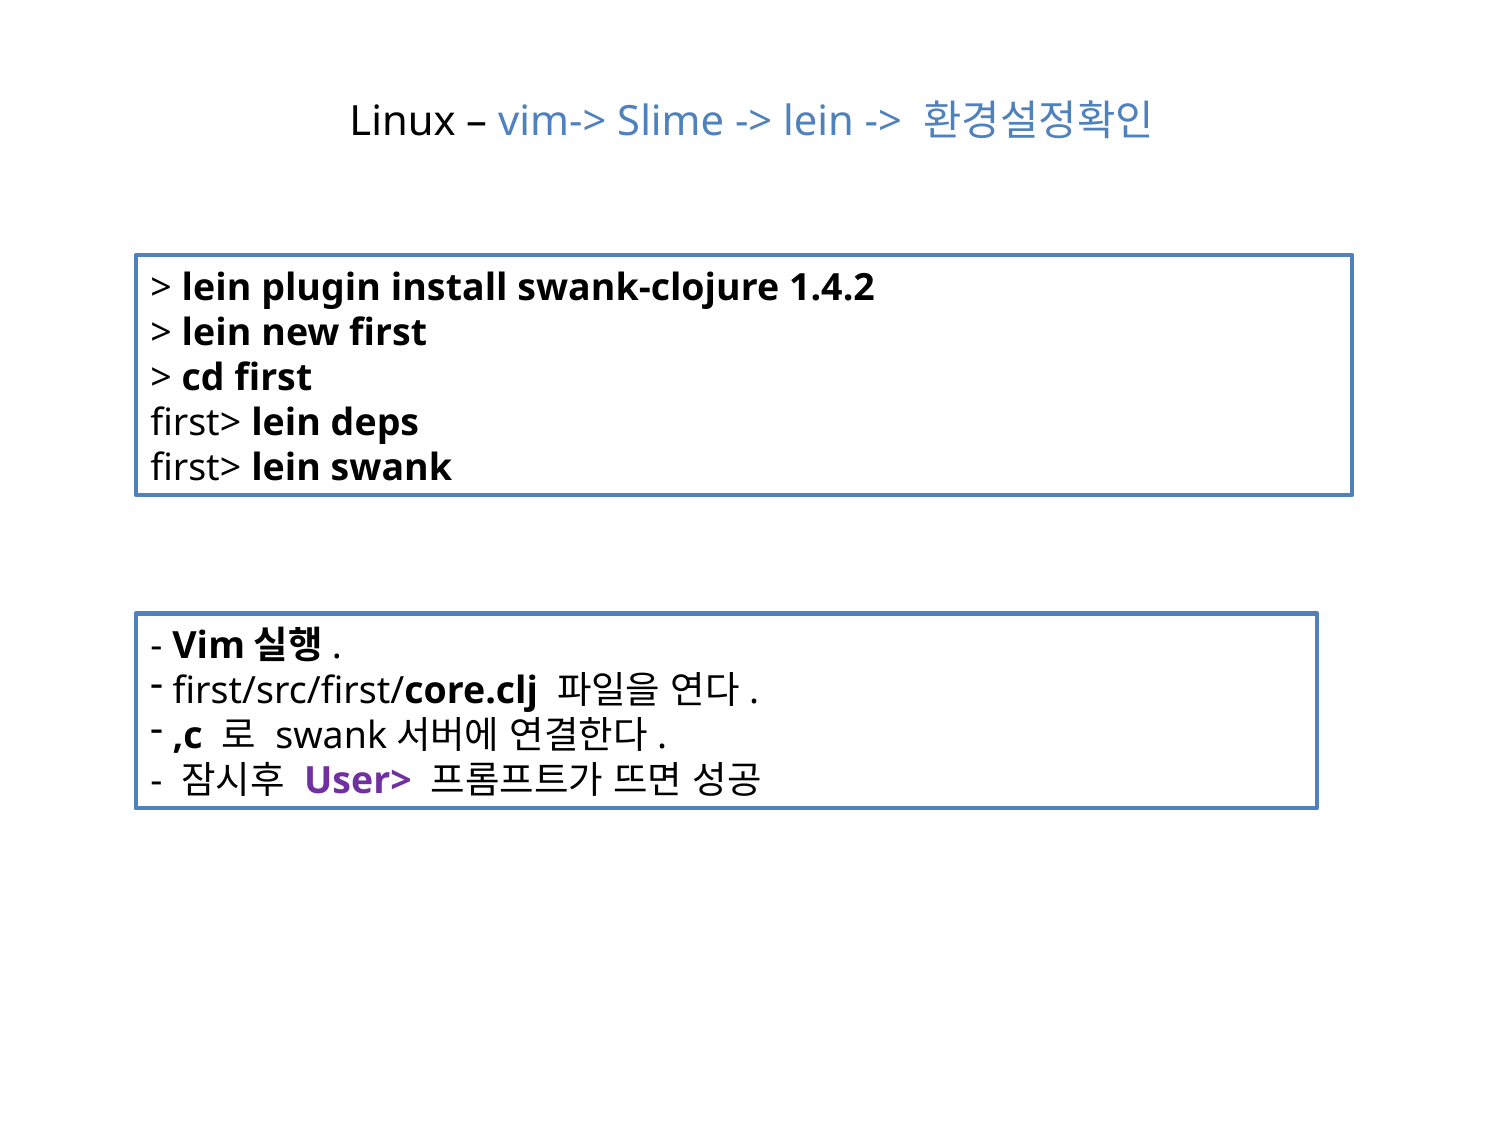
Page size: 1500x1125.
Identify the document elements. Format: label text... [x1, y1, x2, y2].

text_box > lein plugin install swank-clojure 1.4.2 > lein new first > cd first first> lein deps first> lein swank [134, 253, 1354, 497]
text_box - Vim실행. first/src/first/core.clj 파일을 연다. ,c 로 swank서버에 연결한다. - 잠시후 User> 프롬프트가 뜨면 성공 [134, 611, 1319, 810]
title Linux – vim-> Slime -> lein -> 환경설정확인 [76, 66, 1427, 172]
